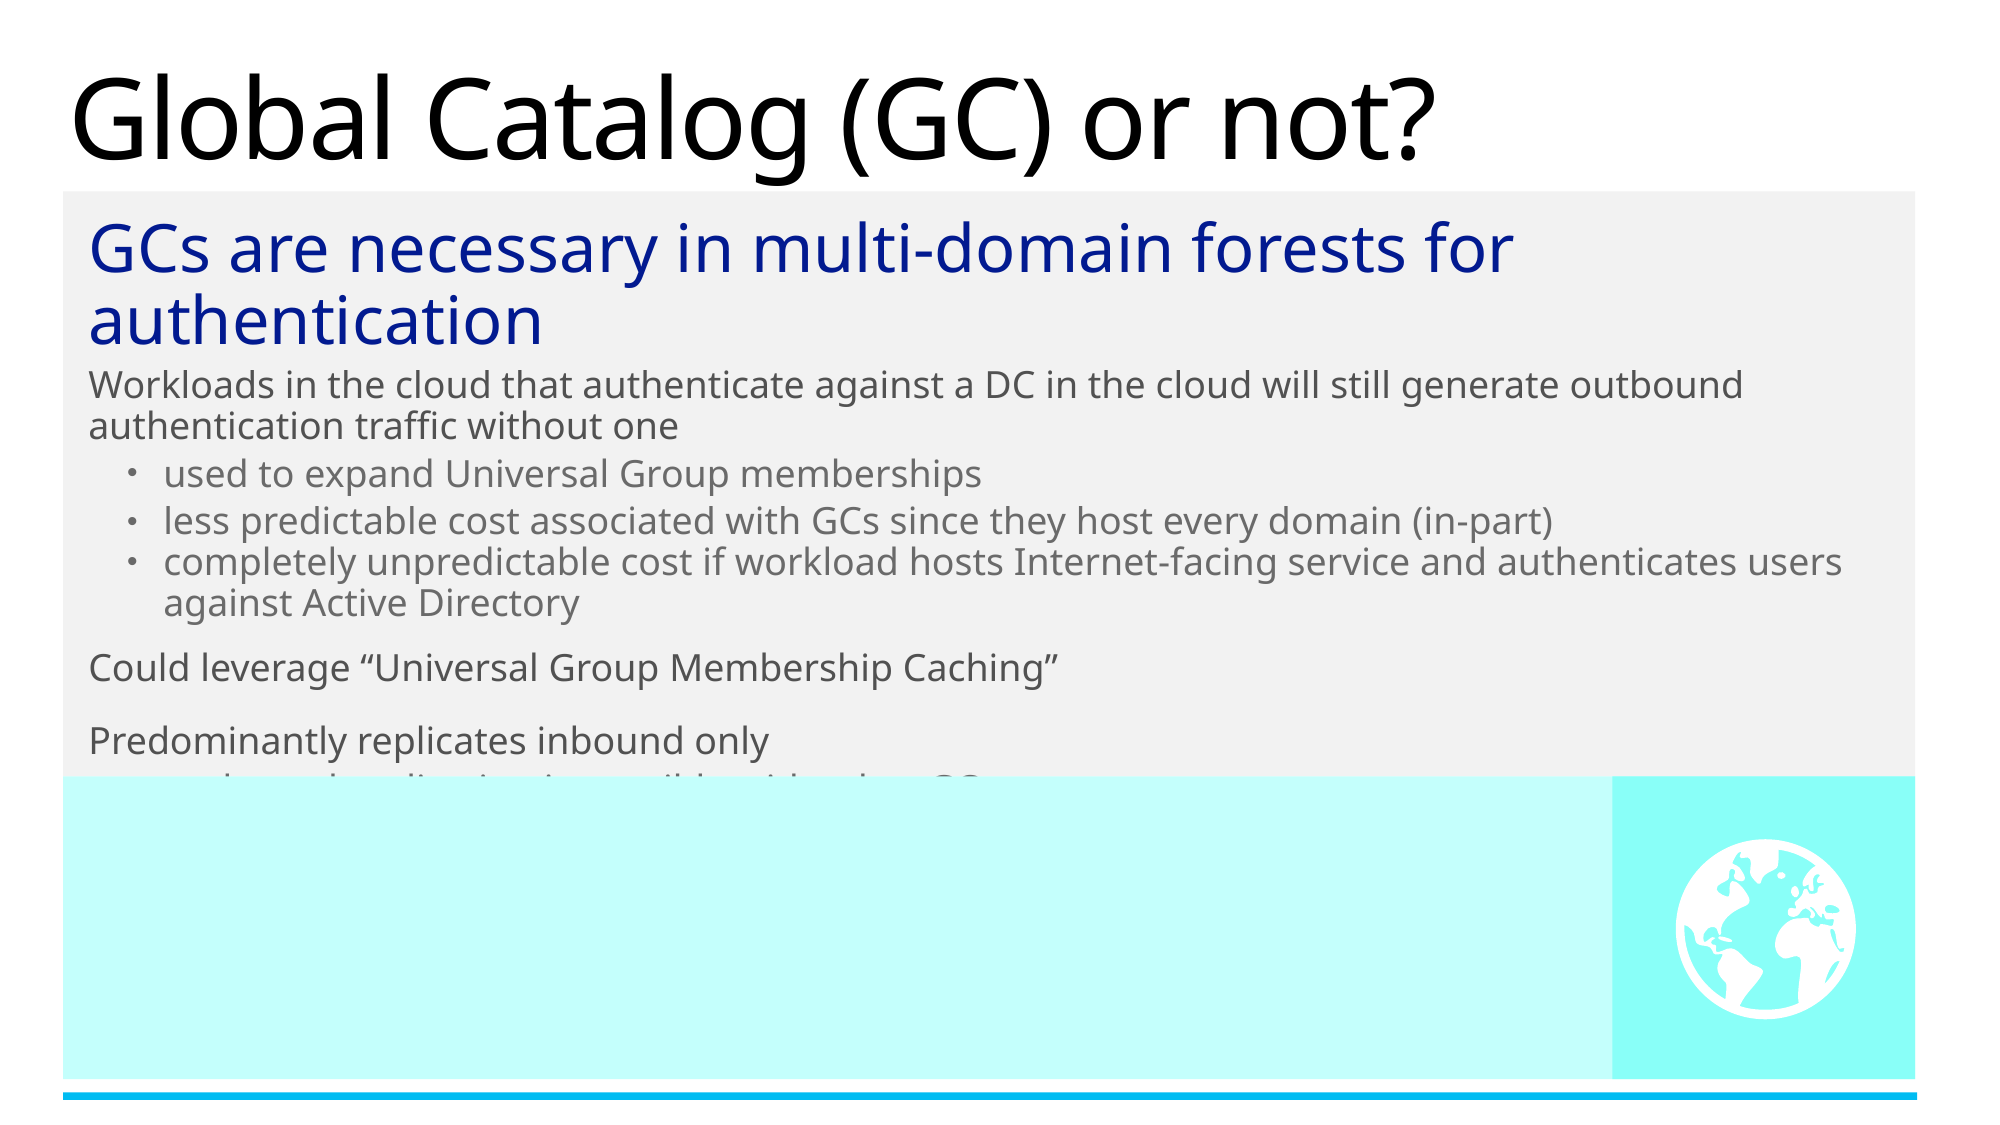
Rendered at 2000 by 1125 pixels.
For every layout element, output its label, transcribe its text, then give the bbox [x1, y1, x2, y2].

text_box [62, 1092, 1918, 1101]
text_box GCs are necessary in multi-domain forests for authentication Workloads in the cloud that authenticate against a DC in the cloud will still generate outbound authentication traffic without one used to expand Universal Group memberships less predictable cost associated with GCs since they host every domain (in-part) completely unpredictable cost if workload hosts Internet-facing service and authenticates users against Active Directory Could leverage “Universal Group Membership Caching” Predominantly replicates inbound only outbound replication is possible with other GCs [88, 214, 1918, 811]
text_box [62, 191, 1916, 776]
text_box [1612, 776, 1916, 1080]
title Global Catalog (GC) or not? [44, 47, 1956, 196]
text_box [1675, 839, 1856, 1020]
text_box [62, 776, 1612, 1080]
